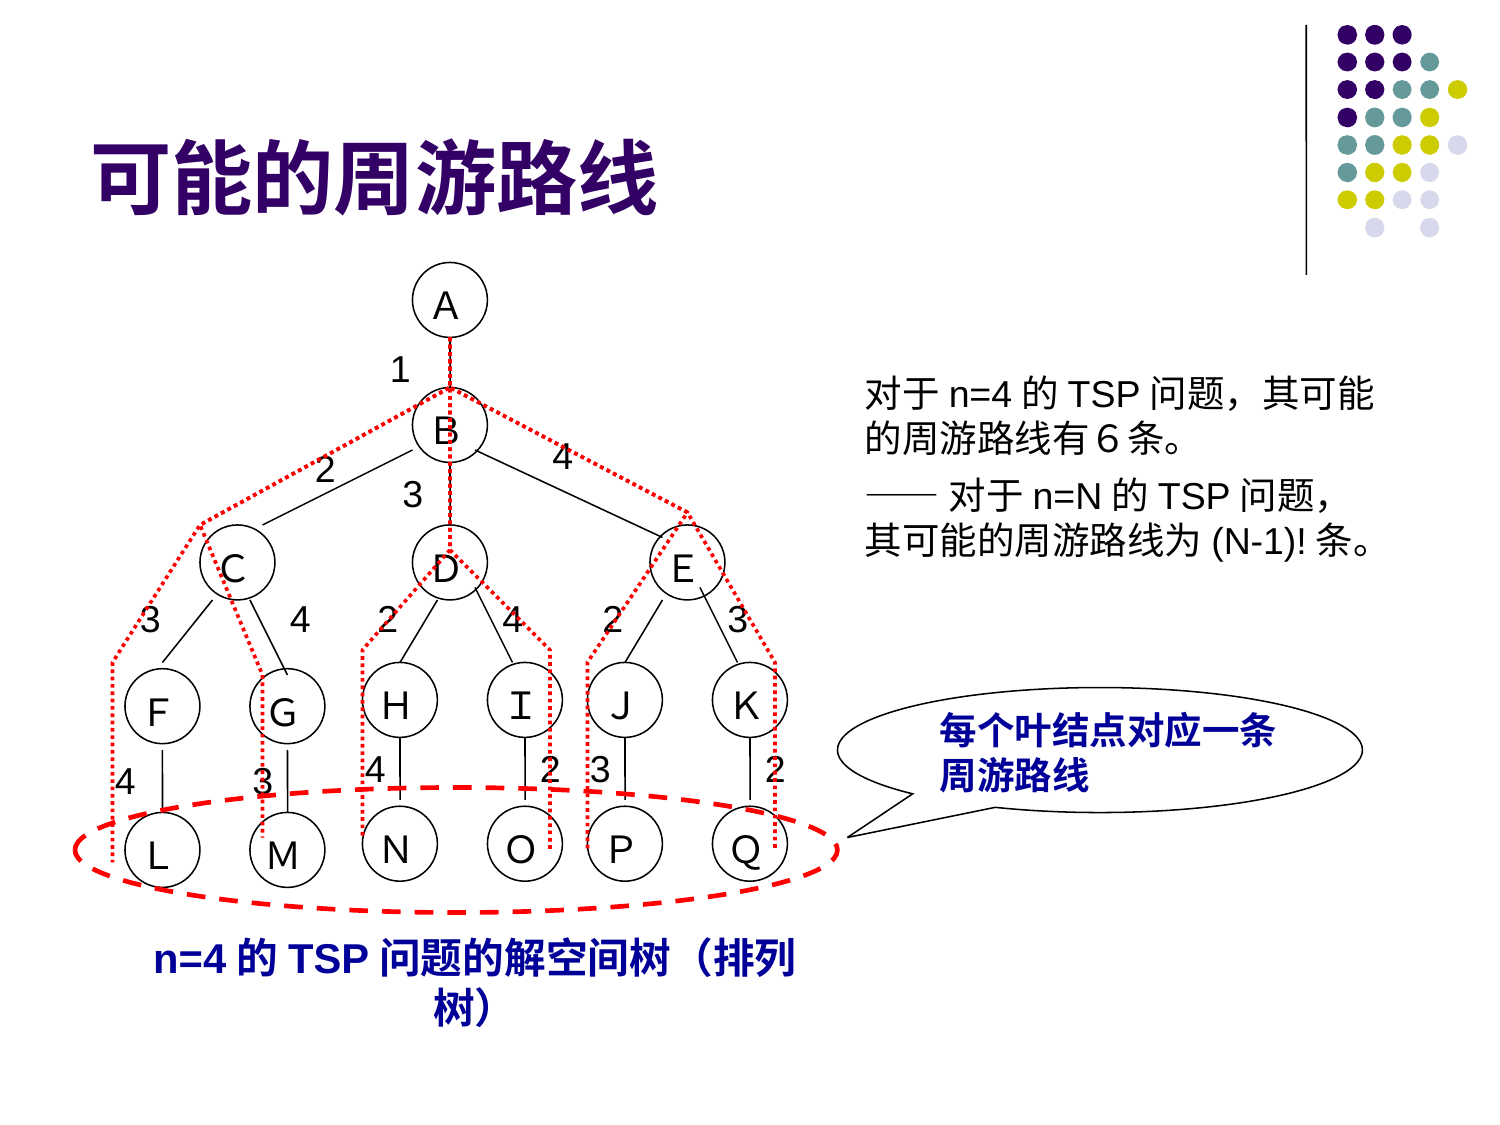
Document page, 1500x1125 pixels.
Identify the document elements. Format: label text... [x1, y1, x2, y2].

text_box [99, 922, 851, 991]
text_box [74, 687, 1363, 913]
title 可能的周游路线 [75, 20, 1313, 233]
text_box 对于n=4的TSP问题，其可能的周游路线有６条。 ——对于n=N的TSP问题，其可能的周游路线为(N-1)!条。 [854, 362, 1400, 570]
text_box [99, 262, 851, 685]
